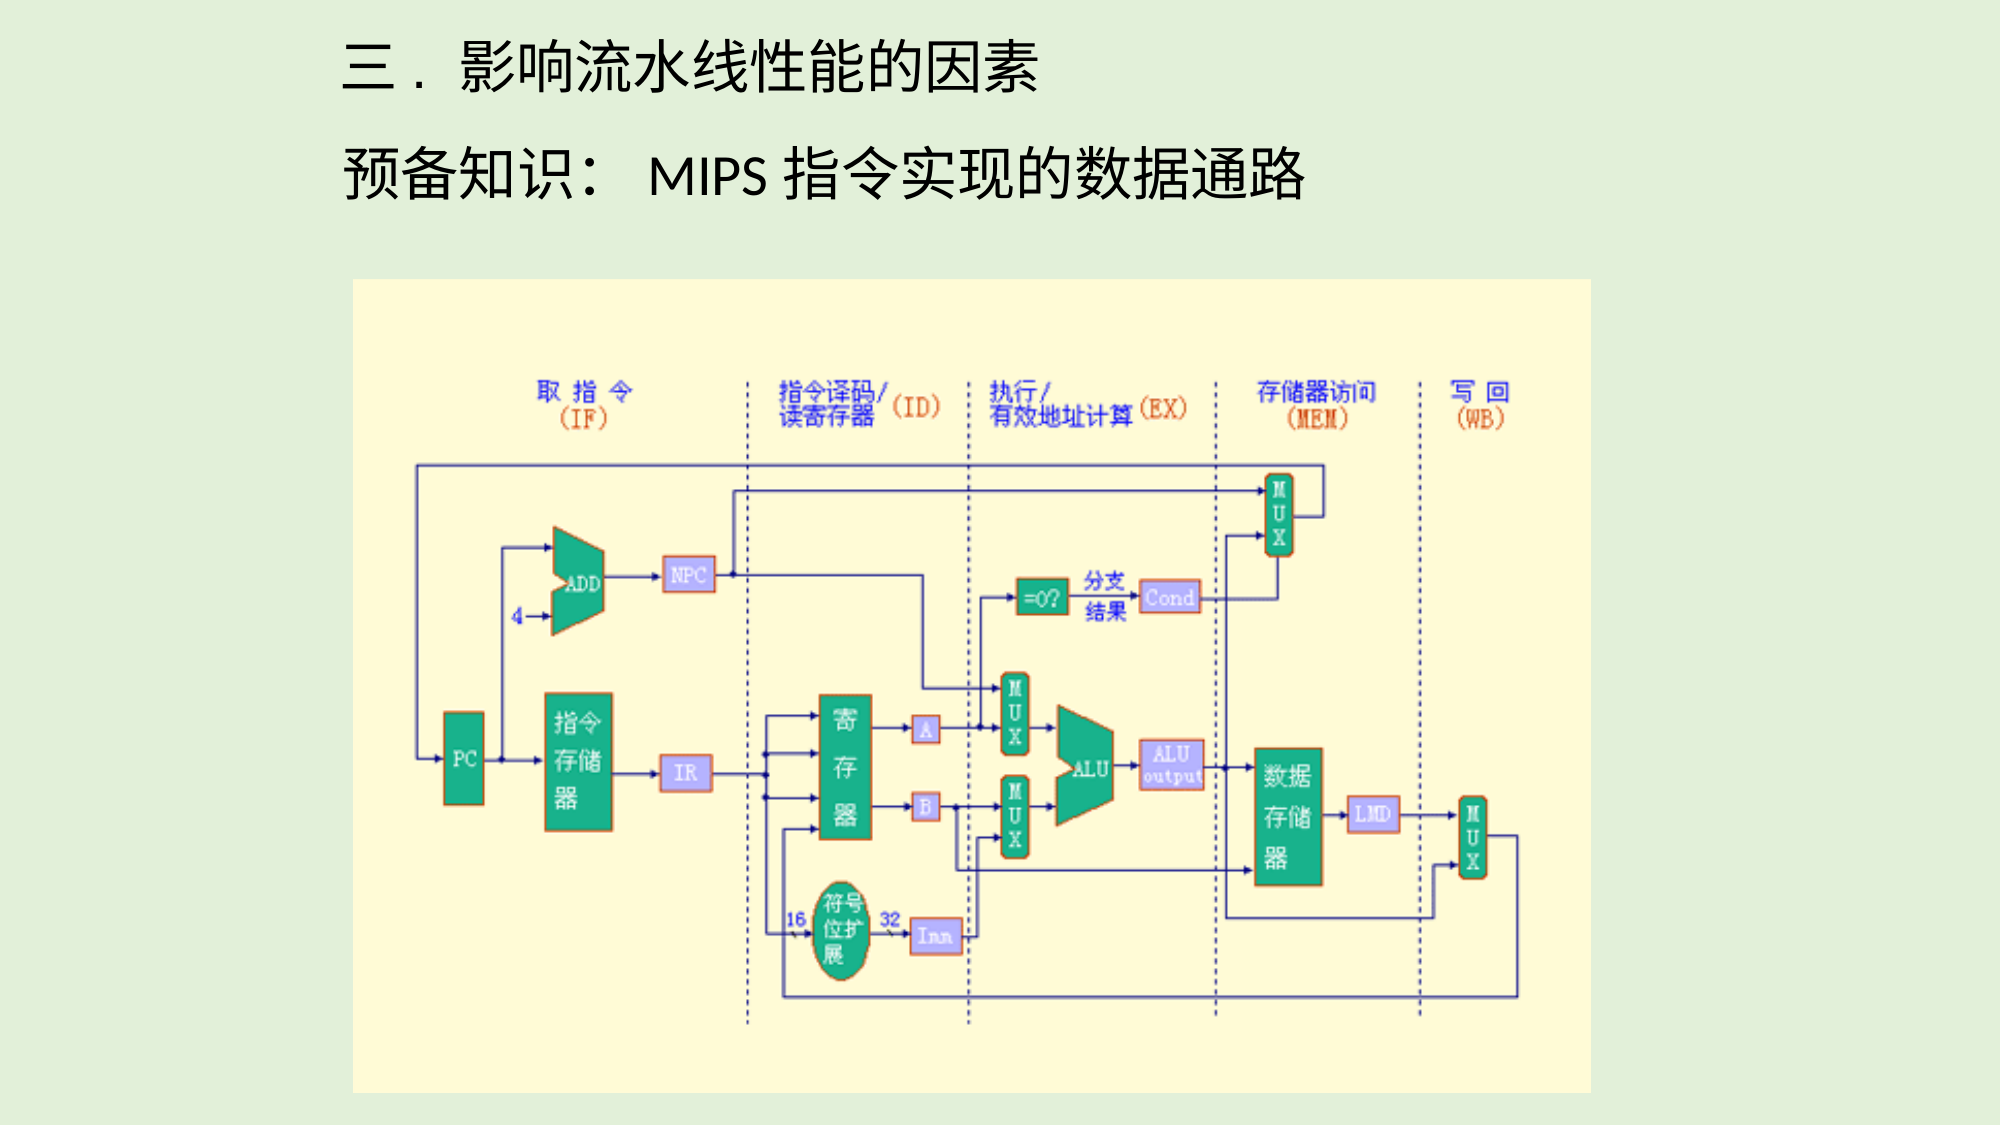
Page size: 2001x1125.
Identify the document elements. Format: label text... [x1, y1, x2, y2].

picture [353, 168, 1591, 1093]
text_box 三. 影响流水线性能的因素 [324, 25, 1619, 115]
list 预备知识：MIPS指令实现的数据通路 [327, 137, 1622, 280]
